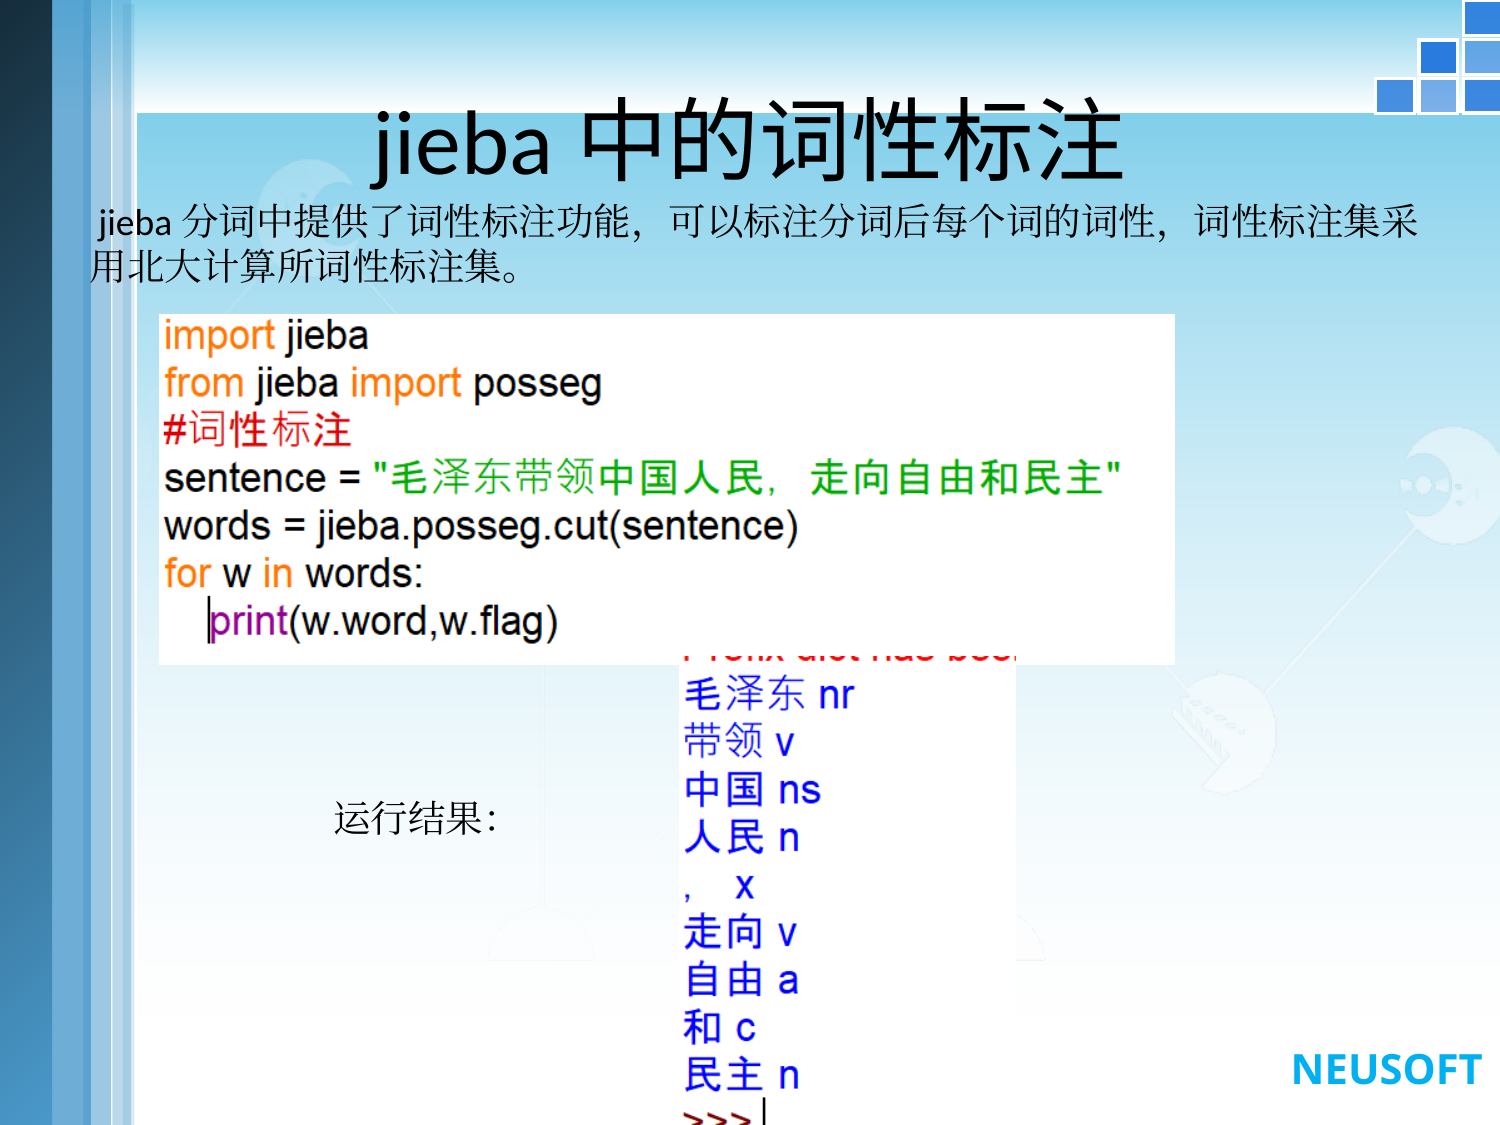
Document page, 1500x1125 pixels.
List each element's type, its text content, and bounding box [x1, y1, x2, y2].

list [159, 314, 1175, 665]
picture [132, 113, 1500, 1125]
text_box jieba分词中提供了词性标注功能，可以标注分词后每个词的词性，词性标注集采用北大计算所词性标注集。 [75, 190, 1454, 296]
title jieba中的词性标注 [74, 44, 1425, 233]
text_box 运行结果： [318, 787, 550, 848]
